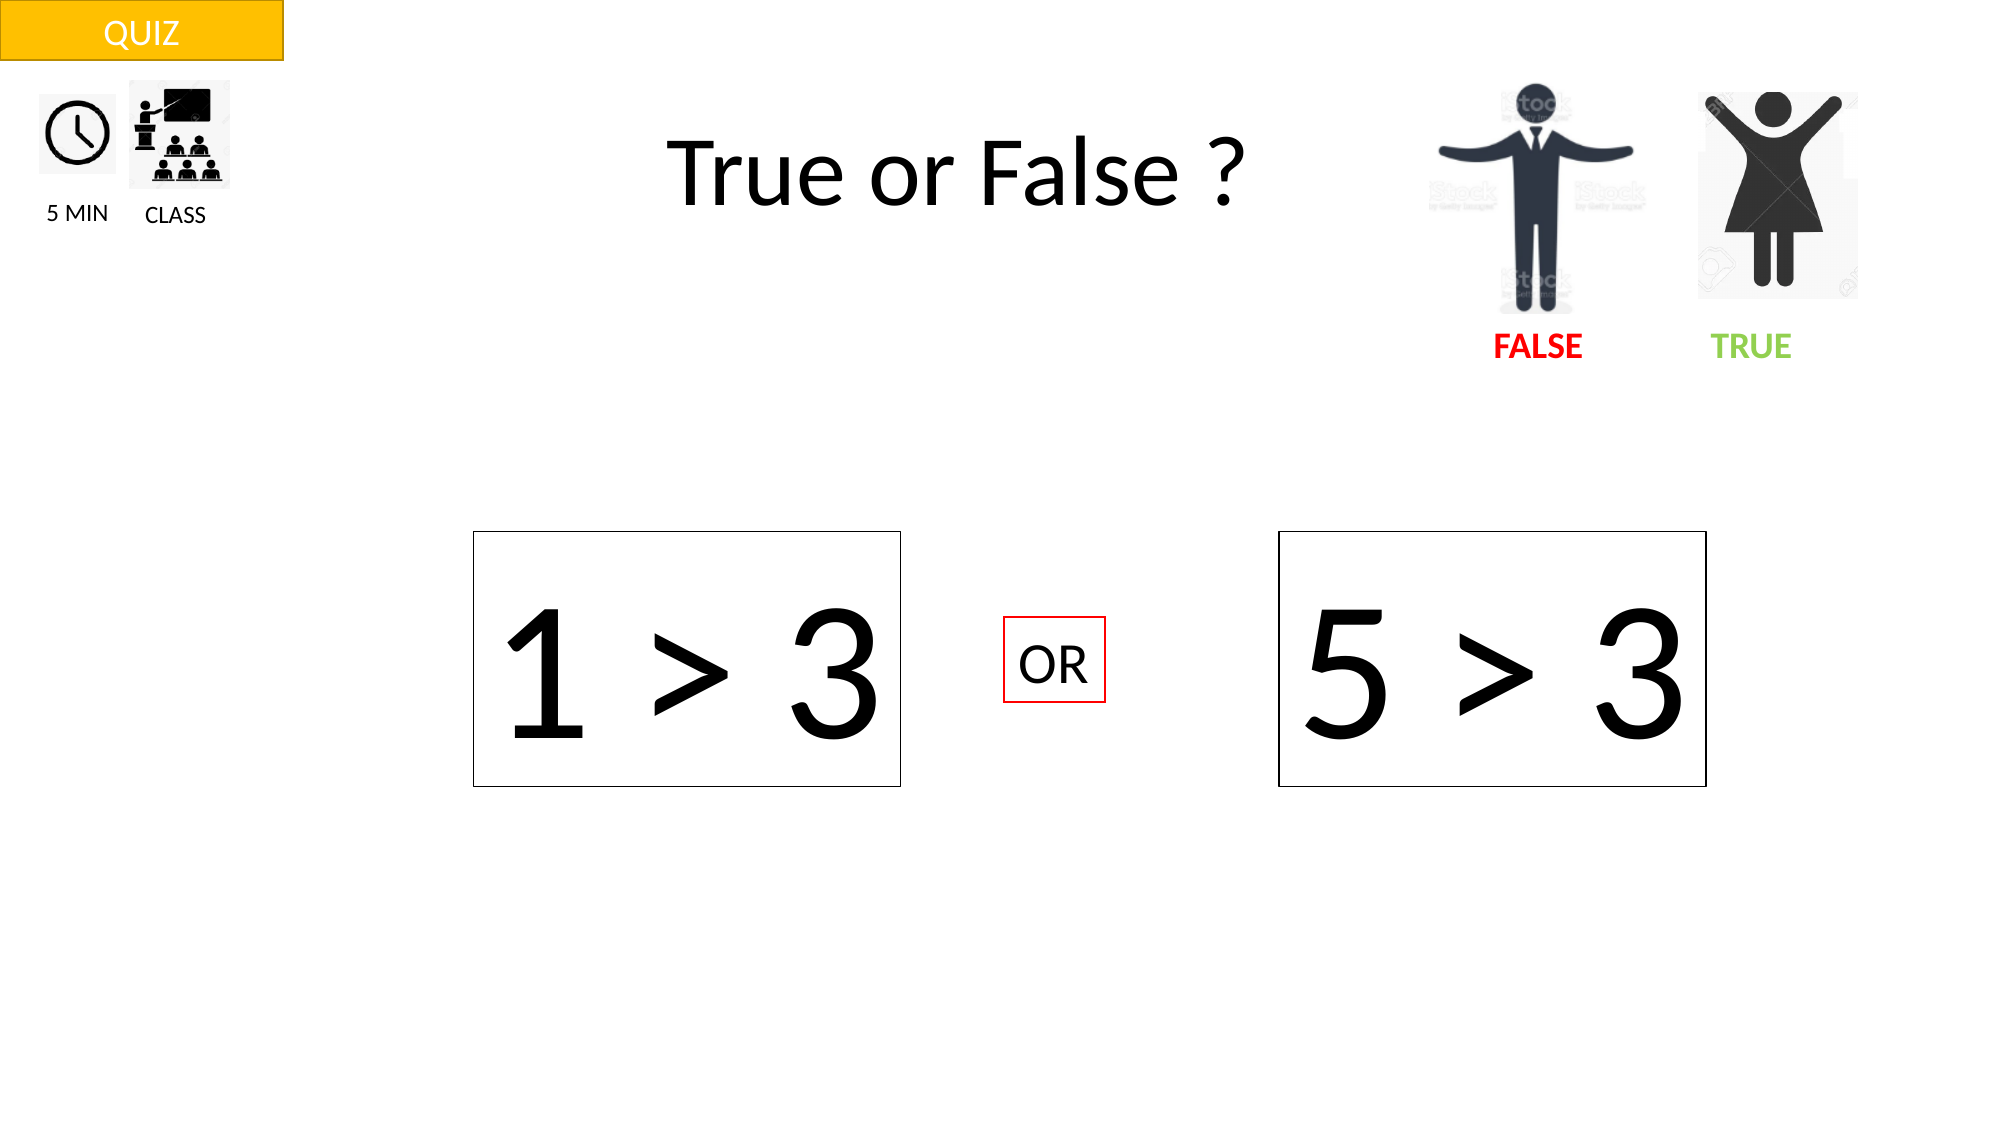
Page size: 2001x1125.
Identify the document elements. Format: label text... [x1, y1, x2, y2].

text_box 5 > 3 [1279, 531, 1707, 787]
text_box CLASS [129, 196, 222, 237]
text_box FALSE [1478, 322, 1600, 374]
picture [129, 79, 230, 189]
picture [1698, 92, 1858, 299]
text_box TRUE [1695, 313, 1809, 374]
picture [1429, 69, 1647, 314]
picture [39, 94, 116, 175]
text_box True or False ? [648, 97, 1269, 233]
text_box OR [1003, 617, 1105, 703]
text_box 1 > 3 [473, 531, 901, 787]
text_box 5 MIN [30, 188, 124, 234]
text_box QUIZ [0, 0, 283, 60]
